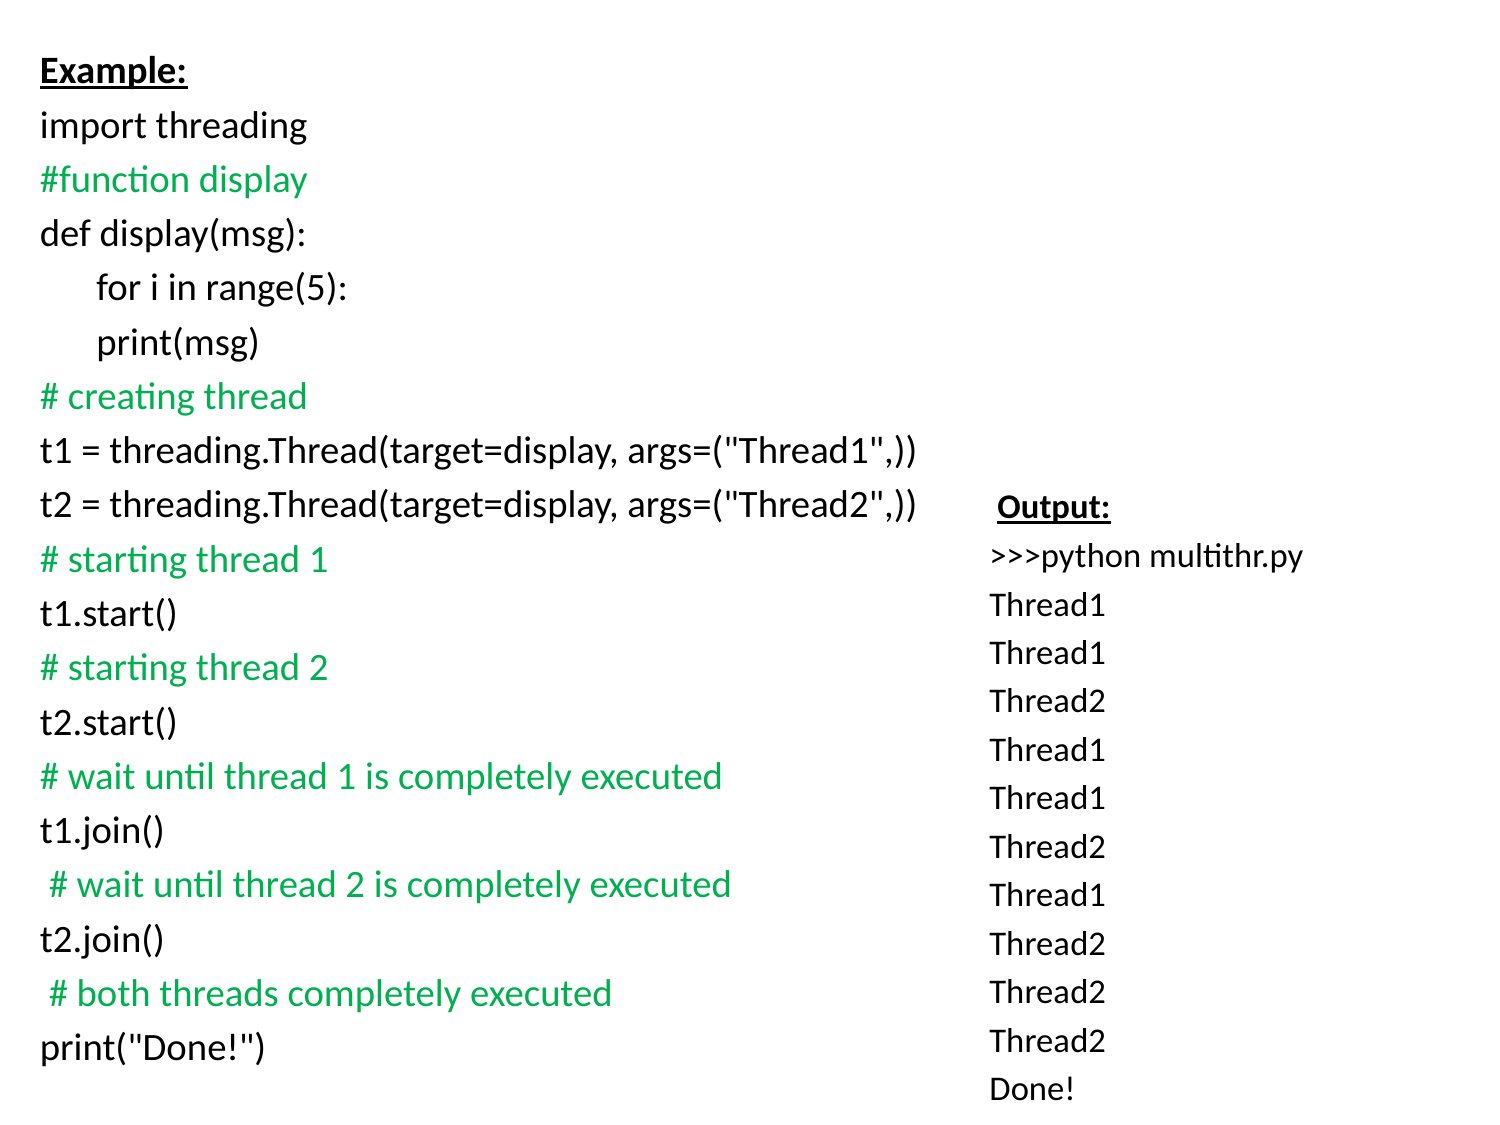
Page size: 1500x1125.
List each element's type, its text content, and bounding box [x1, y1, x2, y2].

list Output: >>>python multithr.py Thread1 Thread1 Thread2 Thread1 Thread1 Thread2 Thread1 Thread2 Thread2 Thread2 Done! [974, 476, 1500, 1125]
list Example: import threading #function display def display(msg): for i in range(5): print(msg) # creating thread t1 = threading.Thread(target=display, args=("Thread1",)) t2 = threading.Thread(target=display, args=("Thread2",)) # starting thread 1 t1.start() # starting thread 2 t2.start() # wait until thread 1 is completely executed t1.join() # wait until thread 2 is completely executed t2.join() # both threads completely executed print("Done!") [24, 37, 975, 1088]
